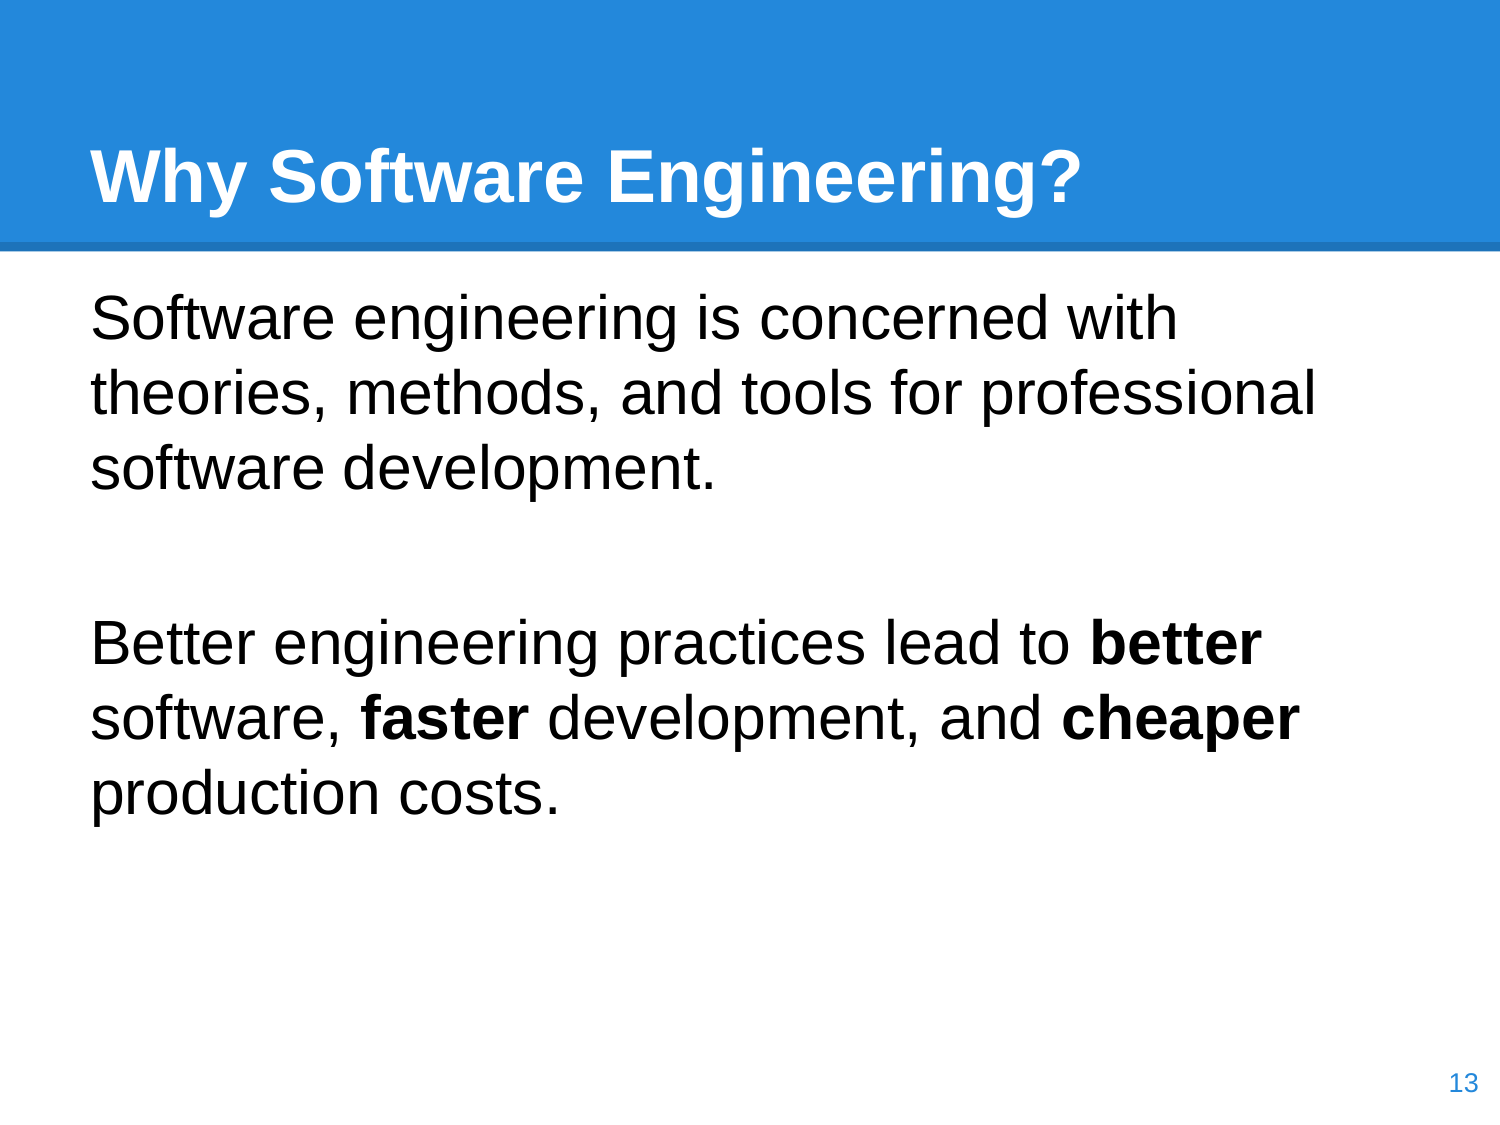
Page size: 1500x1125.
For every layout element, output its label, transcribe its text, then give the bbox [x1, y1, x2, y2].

list Software engineering is concerned with theories, methods, and tools for professional software development. Better engineering practices lead to better software, faster development, and cheaper production costs. [75, 262, 1425, 1078]
slide_number ‹#› [1403, 1038, 1494, 1125]
title Why Software Engineering? [75, 45, 1425, 233]
